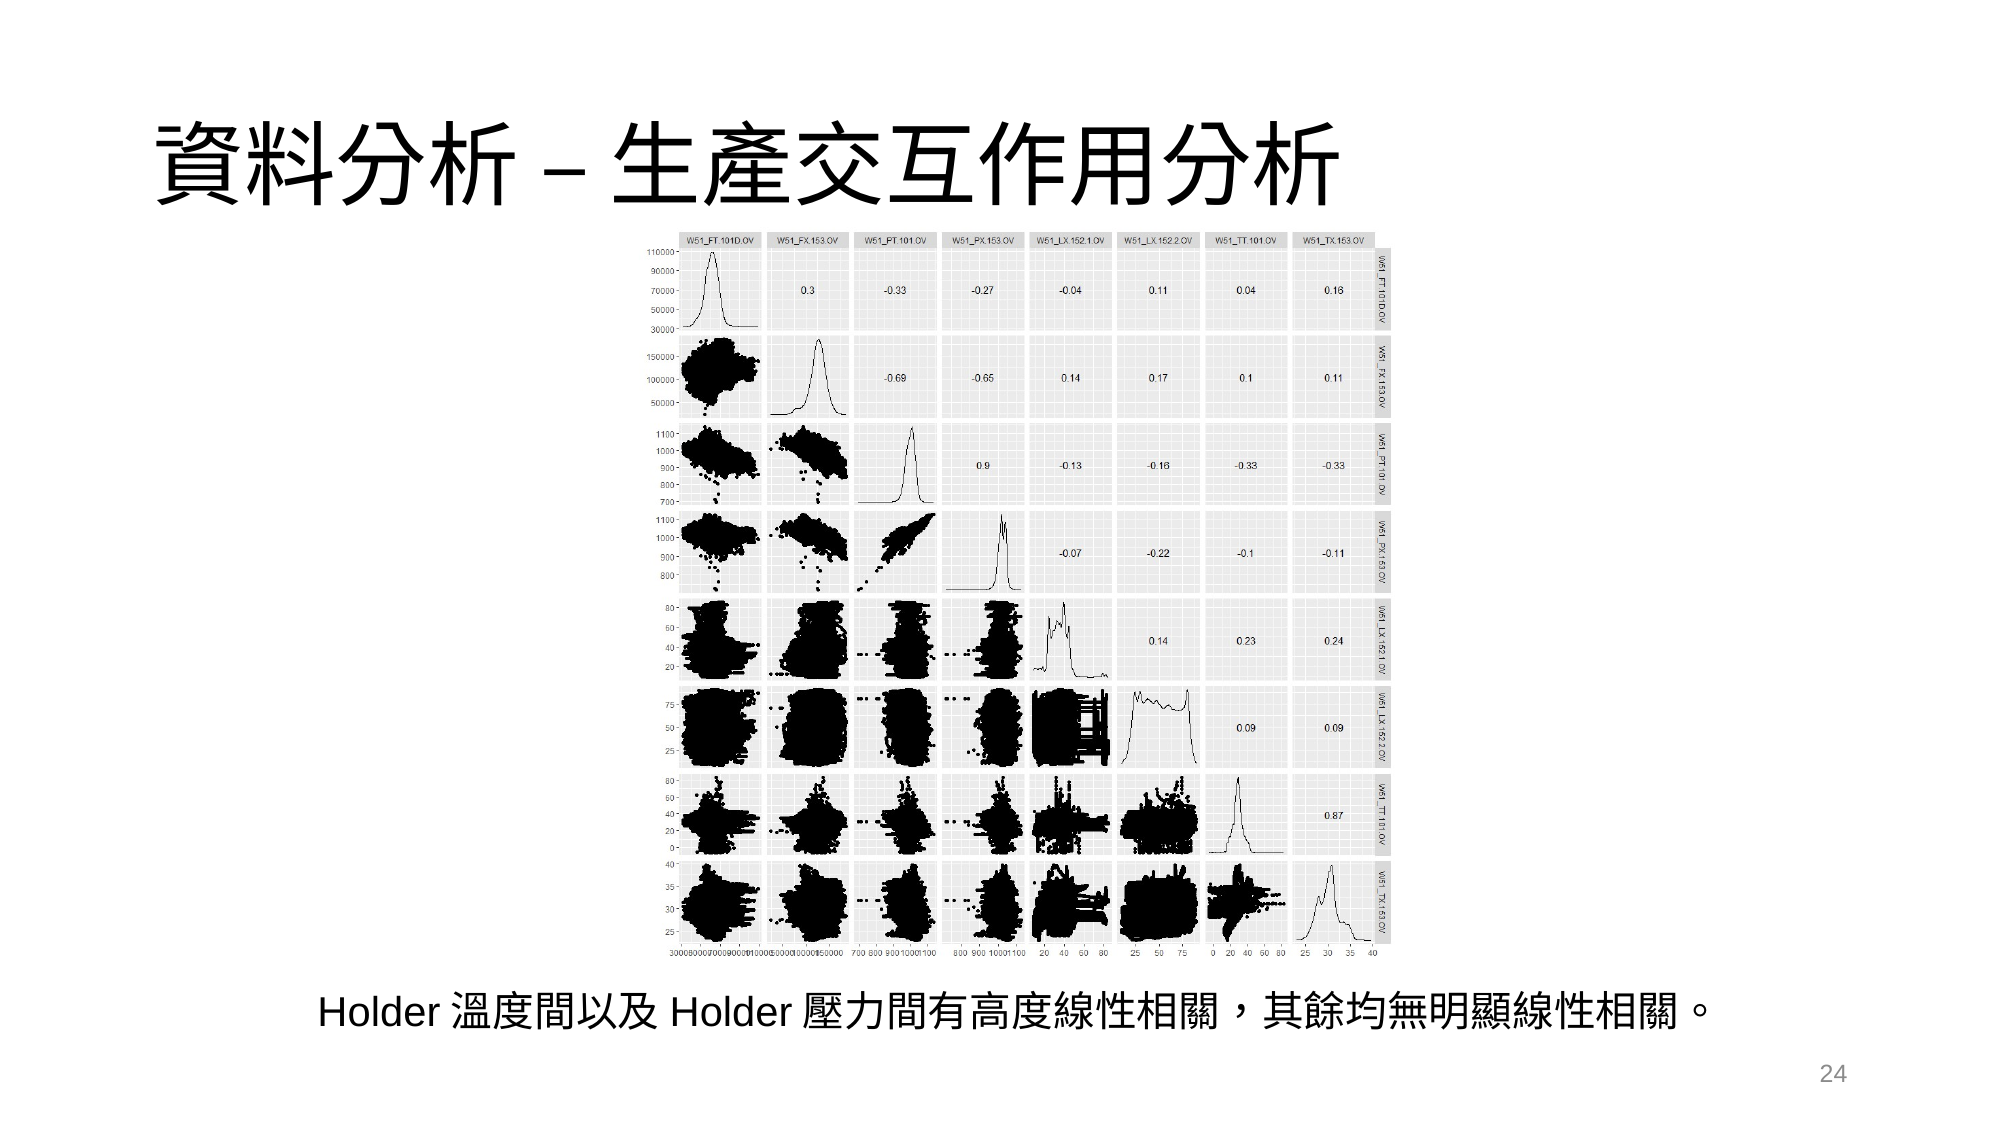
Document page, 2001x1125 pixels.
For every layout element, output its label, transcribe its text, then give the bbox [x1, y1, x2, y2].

title 資料分析 – 生產交互作用分析 [137, 59, 1863, 278]
slide_number 24 [1412, 1042, 1863, 1103]
picture [367, 227, 1672, 962]
text_box Holder溫度間以及Holder壓力間有高度線性相關，其餘均無明顯線性相關。 [302, 977, 1736, 1042]
